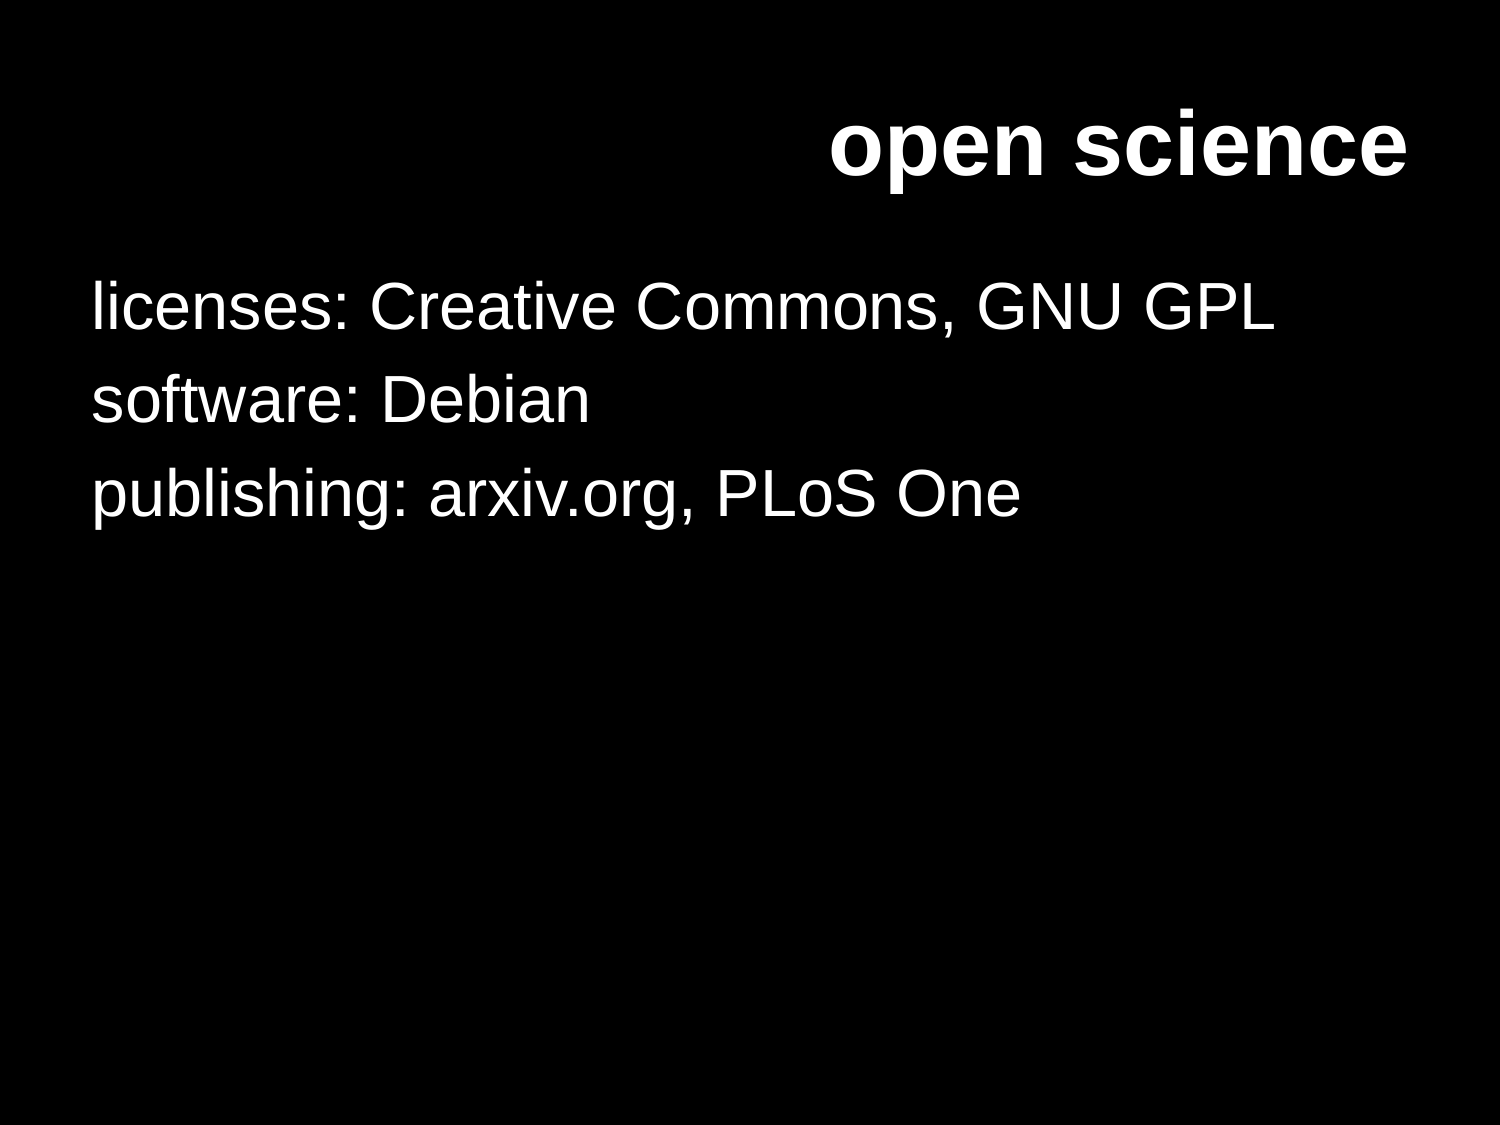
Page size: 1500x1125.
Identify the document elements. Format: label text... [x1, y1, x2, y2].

title open science [75, 45, 1425, 233]
list licenses: Creative Commons, GNU GPL software: Debian publishing: arxiv.org, PLoS One [76, 255, 1427, 929]
